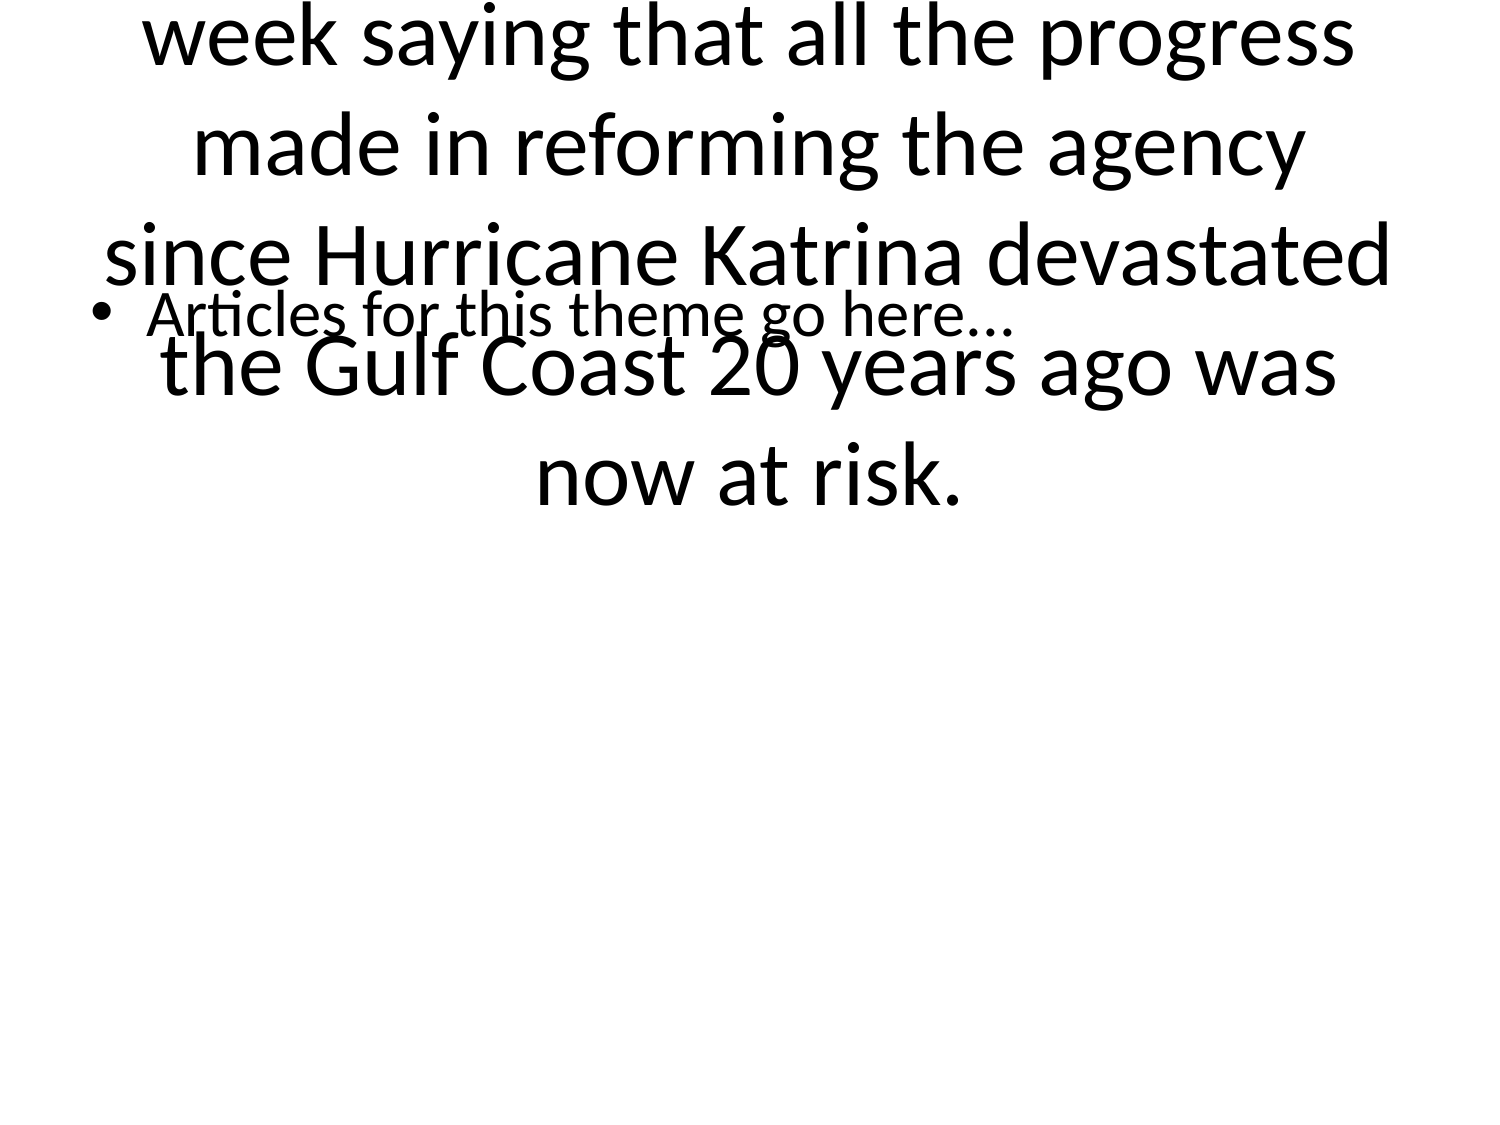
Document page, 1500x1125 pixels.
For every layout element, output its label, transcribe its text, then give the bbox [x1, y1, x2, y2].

list Articles for this theme go here... [75, 262, 1425, 1005]
title More than 180 Fema employees signed a letter to Congress last week saying that all the progress made in reforming the agency since Hurricane Katrina devastated the Gulf Coast 20 years ago was now at risk. [75, 45, 1425, 233]
